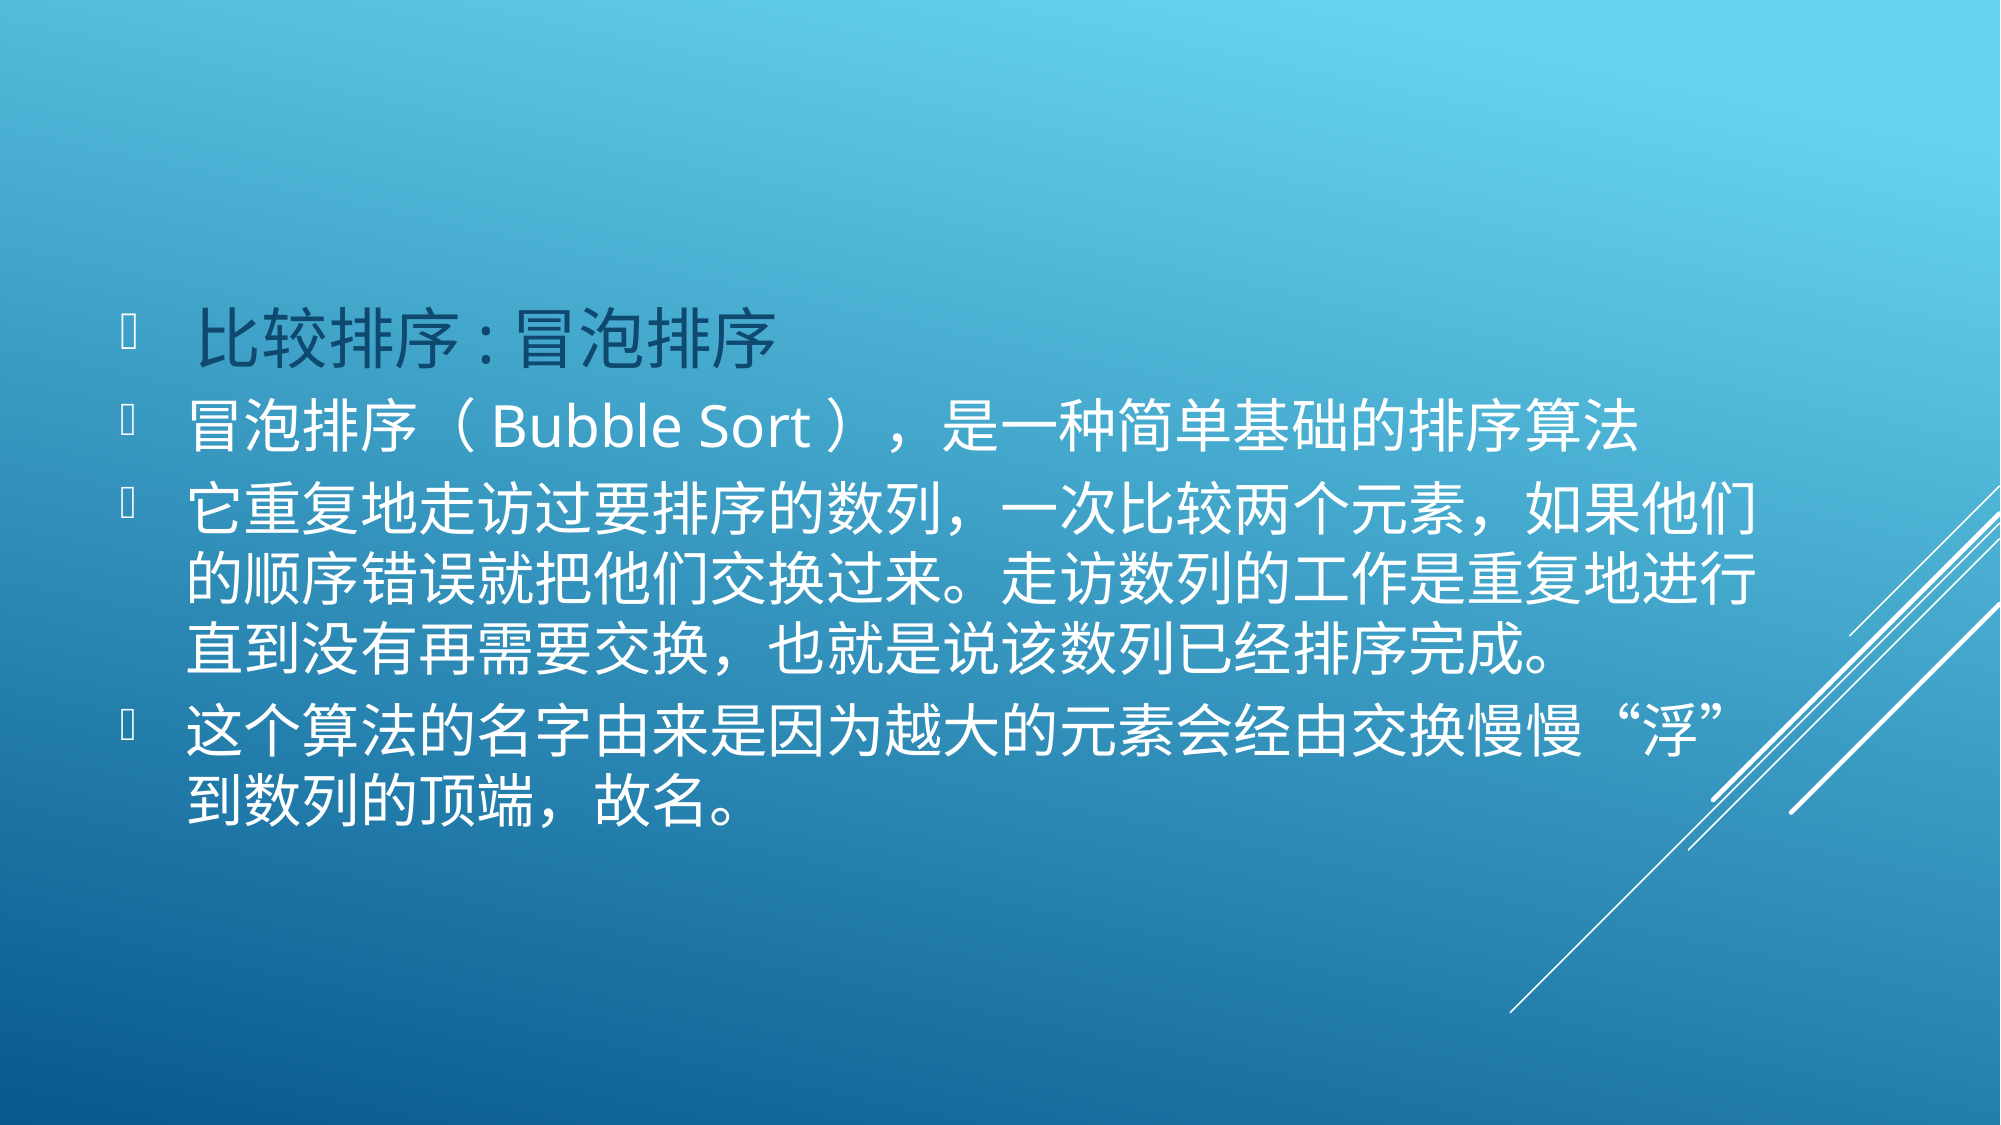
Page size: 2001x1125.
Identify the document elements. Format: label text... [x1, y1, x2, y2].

list 比较排序:冒泡排序 冒泡排序（Bubble Sort），是一种简单基础的排序算法 它重复地走访过要排序的数列，一次比较两个元素，如果他们的顺序错误就把他们交换过来。走访数列的工作是重复地进行直到没有再需要交换，也就是说该数列已经排序完成。 这个算法的名字由来是因为越大的元素会经由交换慢慢“浮”到数列的顶端，故名。 [111, 111, 1795, 1020]
